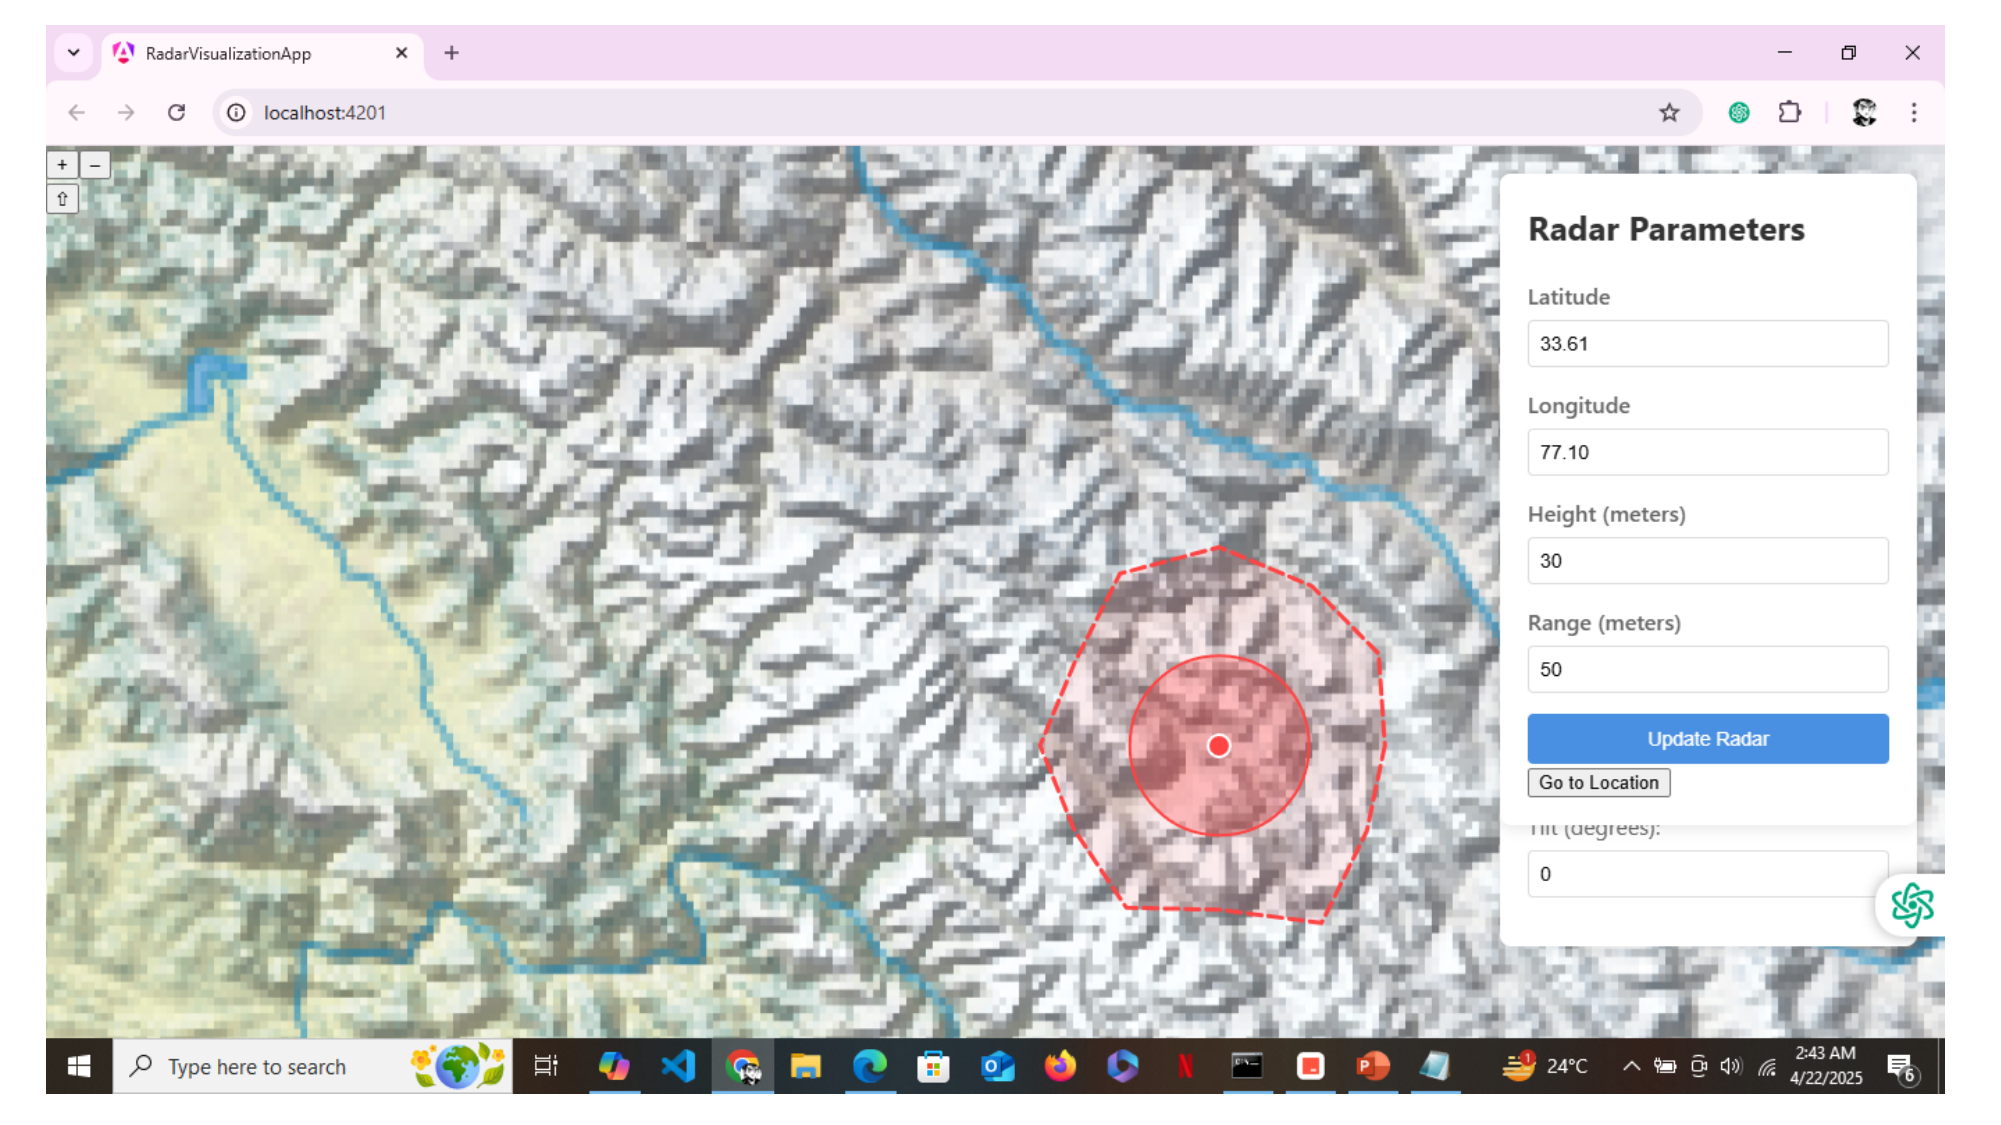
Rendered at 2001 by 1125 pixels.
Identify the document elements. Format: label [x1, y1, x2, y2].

list [46, 26, 1945, 1094]
